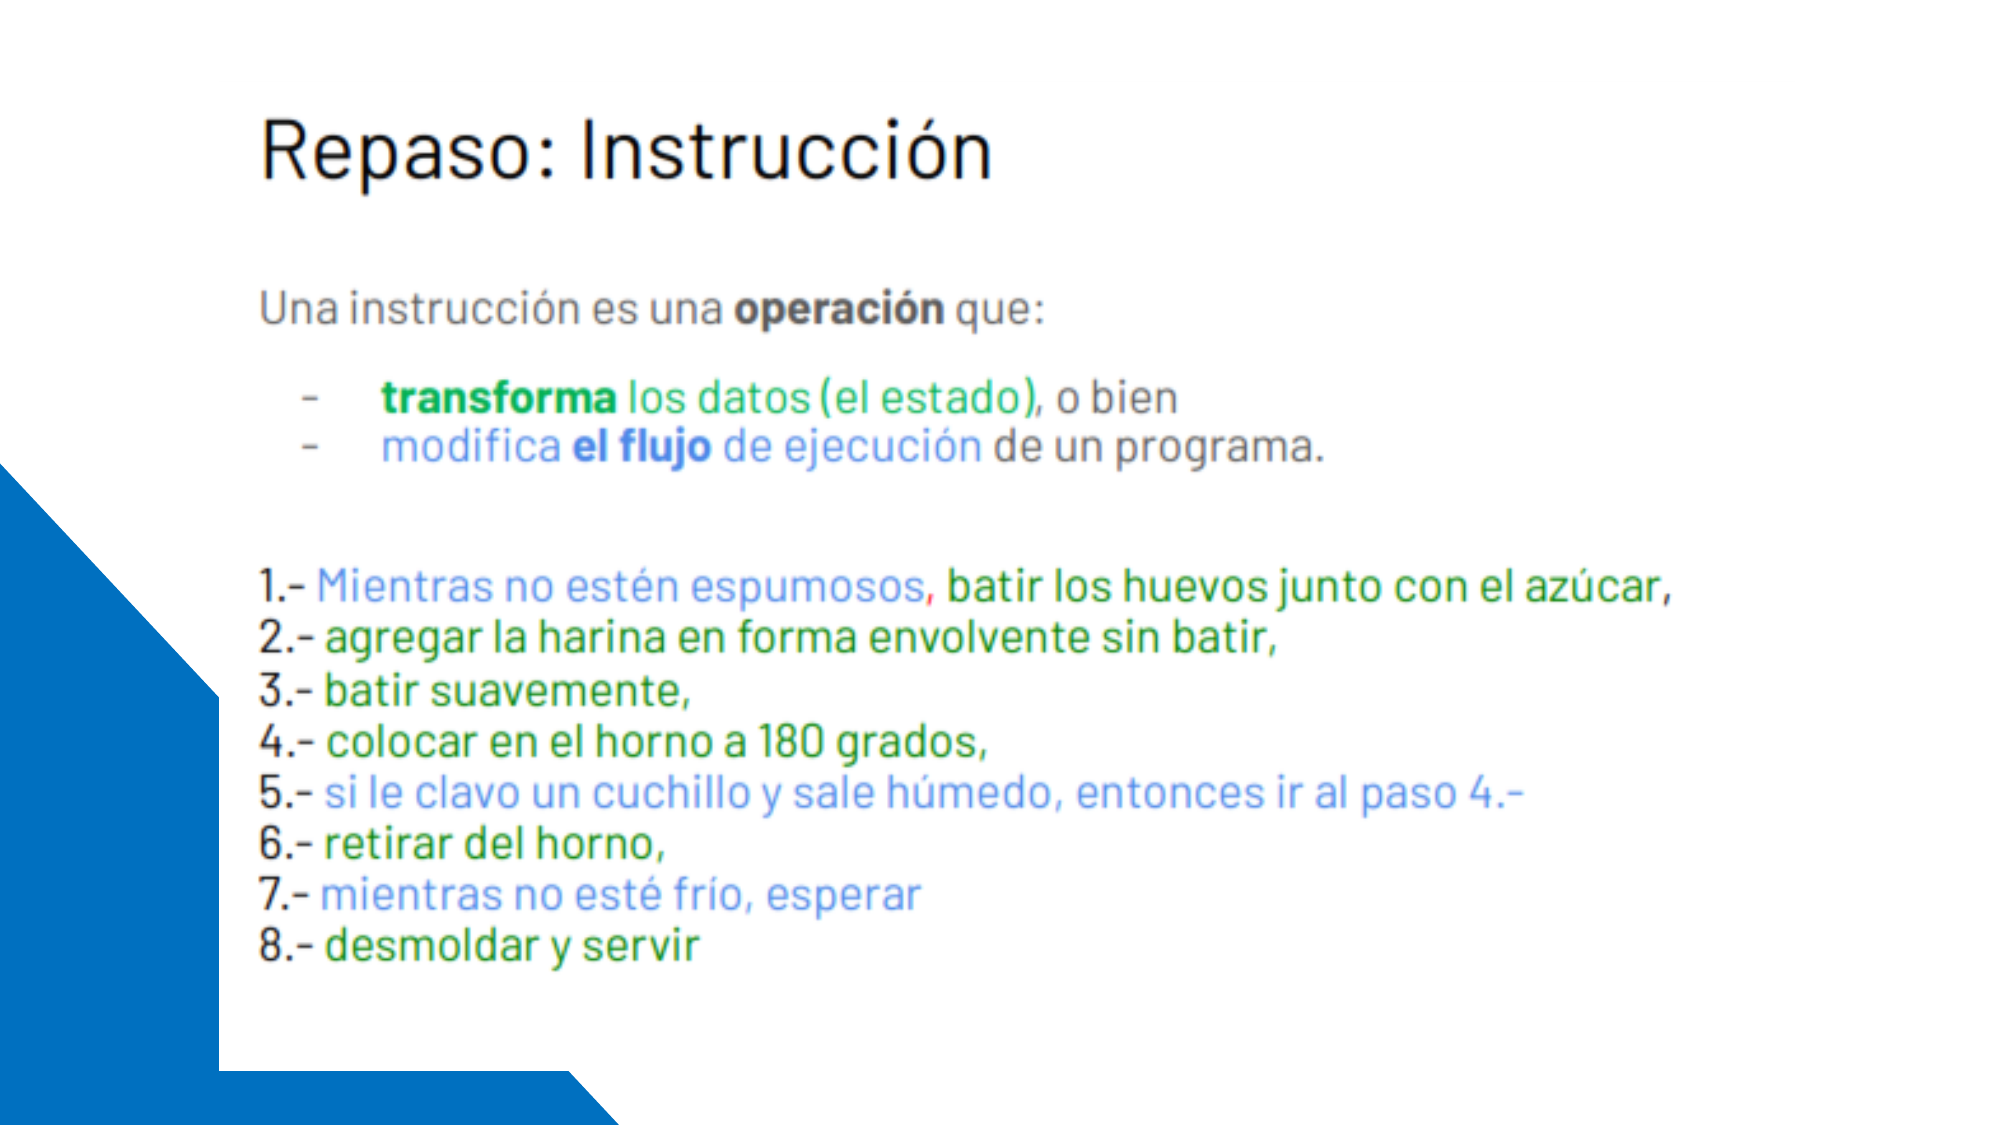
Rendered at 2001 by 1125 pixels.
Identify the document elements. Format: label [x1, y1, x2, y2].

picture [219, 80, 1795, 1071]
